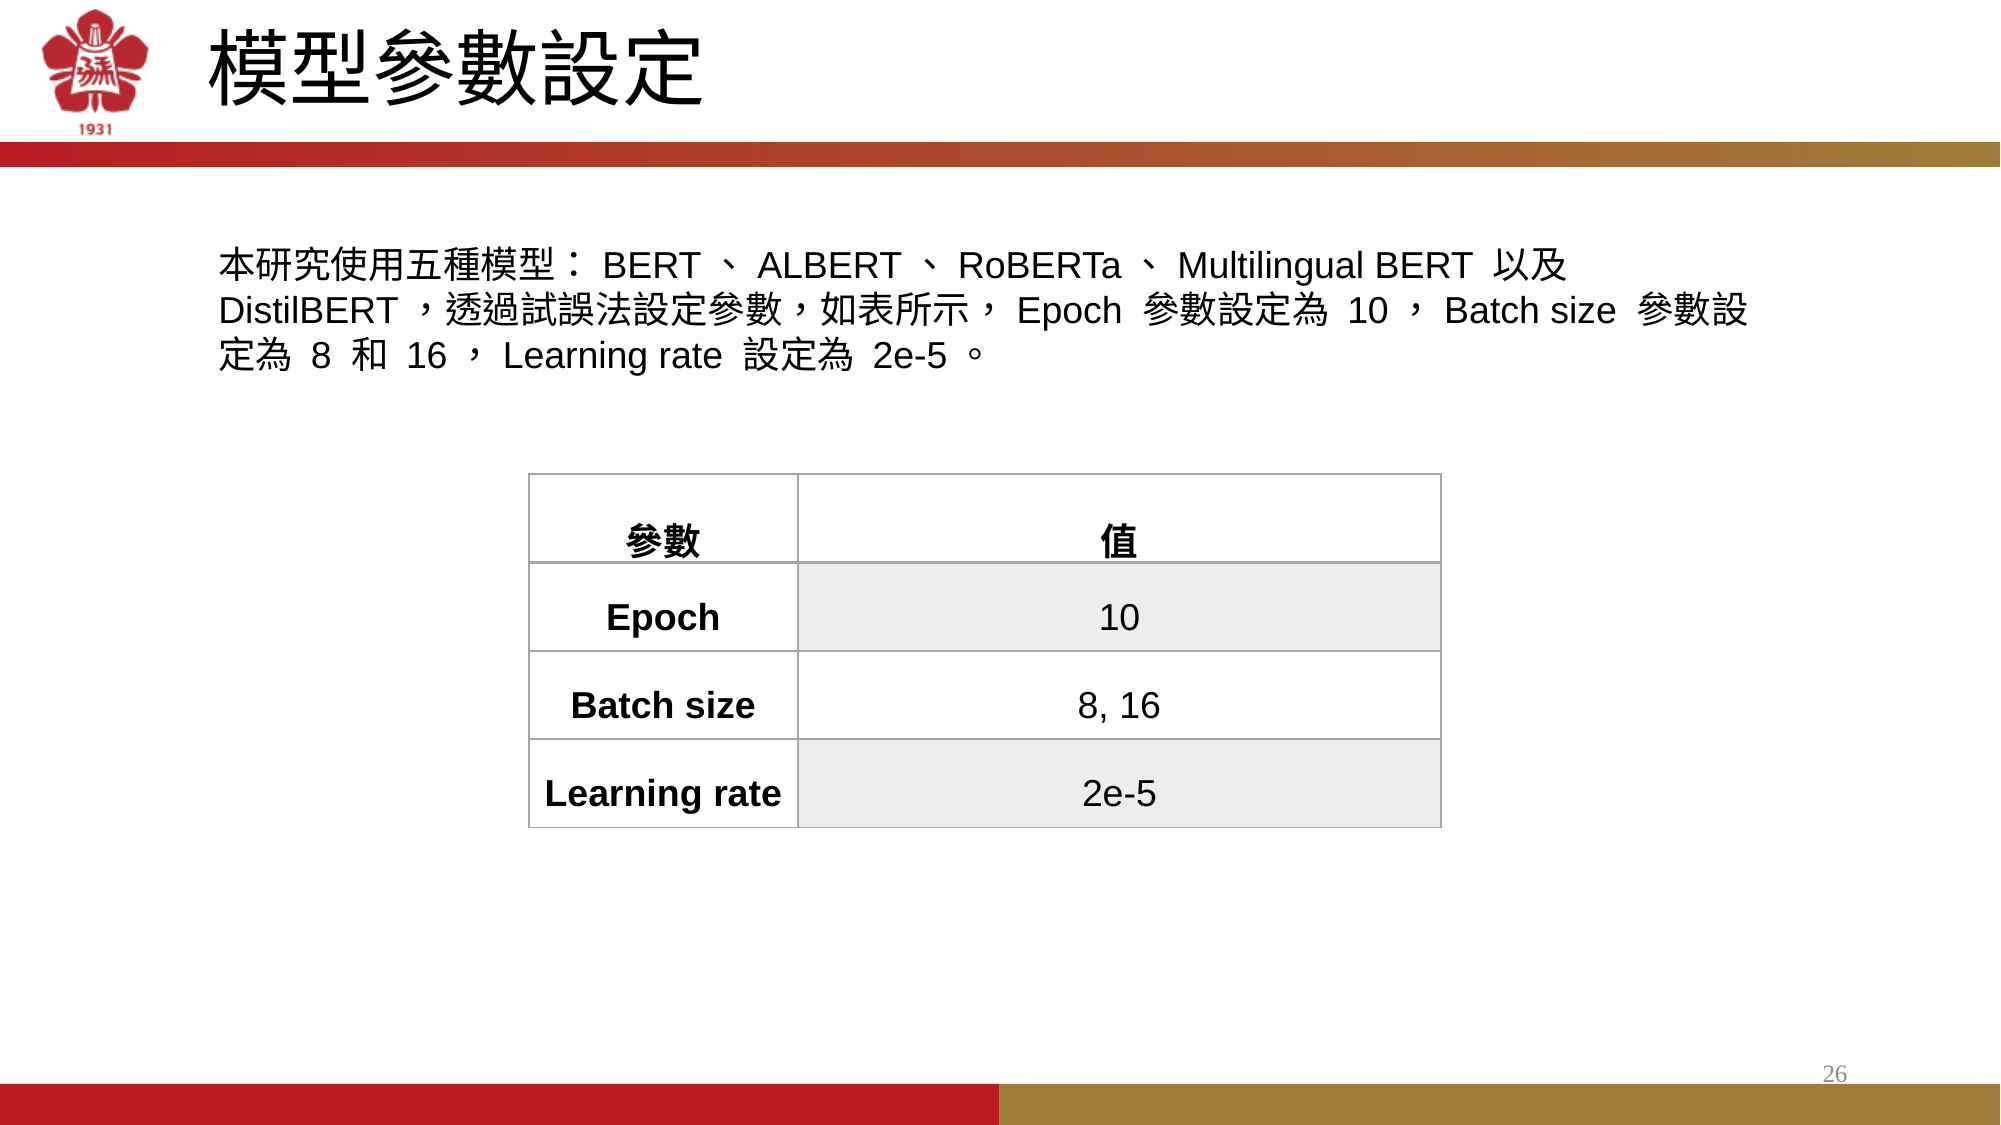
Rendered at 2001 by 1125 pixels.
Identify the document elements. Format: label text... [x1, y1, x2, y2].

text_box 本研究使用五種模型：BERT、ALBERT、RoBERTa、Multilingual BERT 以及 DistilBERT，透過試誤法設定參數，如表所示，Epoch 參數設定為 10，Batch size 參數設定為 8 和 16，Learning rate 設定為 2e-5。 [203, 233, 1767, 384]
table_cell ​10 [799, 564, 1440, 650]
table_cell Epoch [530, 564, 797, 650]
table_cell 8, 16 [799, 652, 1440, 738]
table_cell Batch size [530, 652, 797, 738]
title 模型參數設定 [191, 0, 1916, 146]
slide_number 26 [1412, 1042, 1863, 1103]
table_cell Learning rate [530, 740, 797, 827]
table_cell 2e-5 [799, 740, 1440, 827]
table_header 值 [799, 475, 1440, 561]
table_header 參數 [530, 475, 797, 561]
picture [41, 9, 150, 136]
